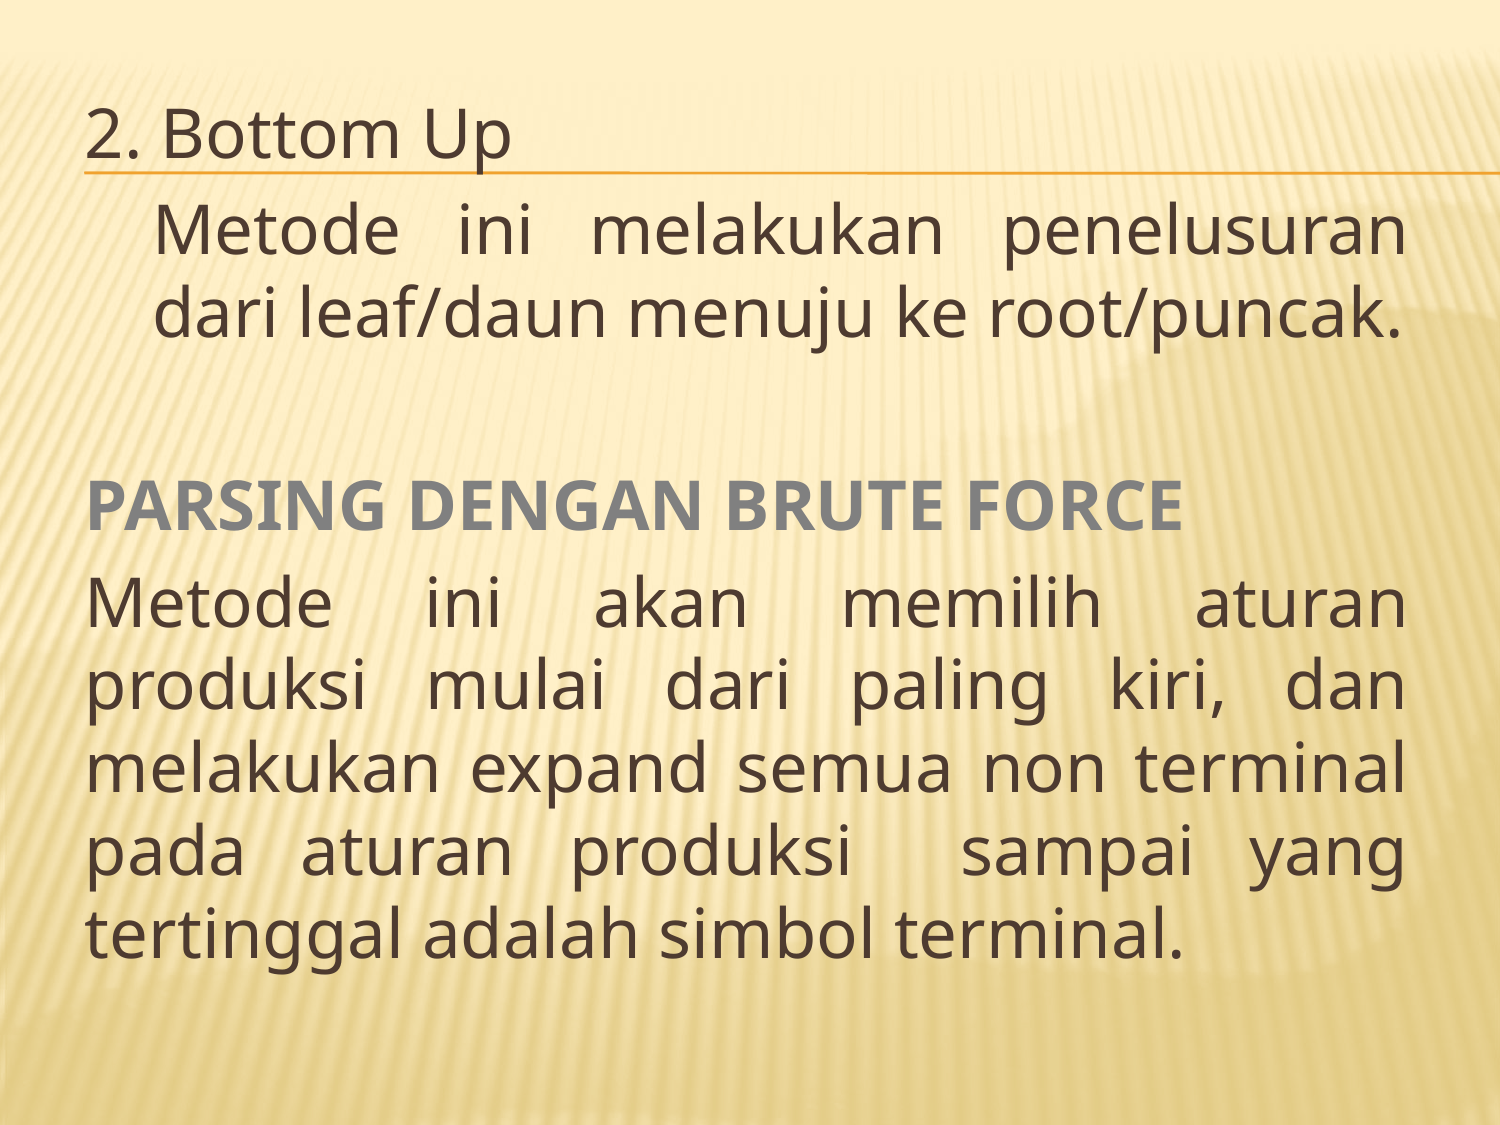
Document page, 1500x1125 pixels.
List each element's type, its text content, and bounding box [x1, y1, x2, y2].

list 2. Bottom Up Metode ini melakukan penelusuran dari leaf/daun menuju ke root/puncak. PARSING DENGAN BRUTE FORCE Metode ini akan memilih aturan produksi mulai dari paling kiri, dan melakukan expand semua non terminal pada aturan produksi sampai yang tertinggal adalah simbol terminal. [70, 82, 1425, 1067]
